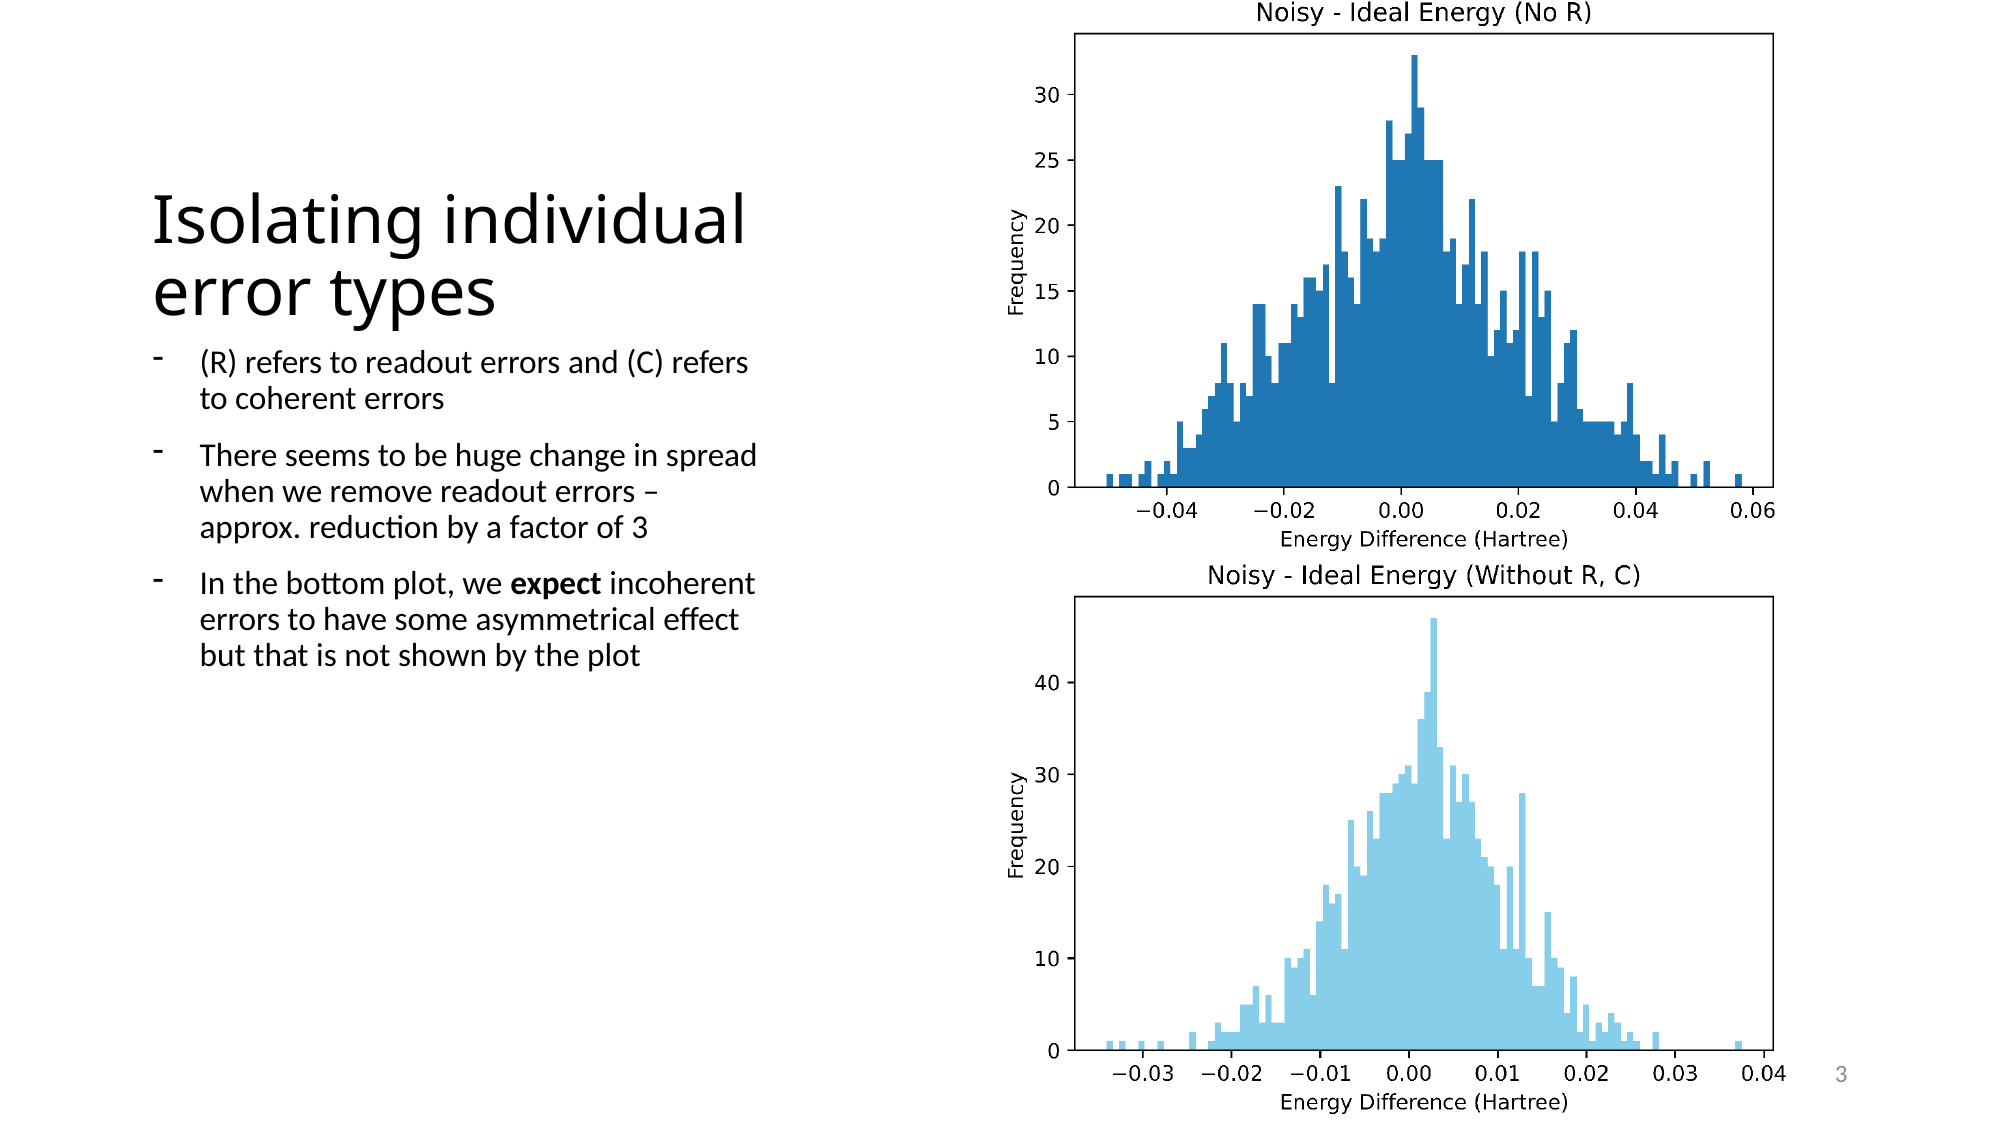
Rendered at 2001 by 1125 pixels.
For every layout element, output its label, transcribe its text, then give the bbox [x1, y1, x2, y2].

picture [962, 0, 1863, 1125]
list (R) refers to readout errors and (C) refers to coherent errors There seems to be huge change in spread when we remove readout errors – approx. reduction by a factor of 3 In the bottom plot, we expect incoherent errors to have some asymmetrical effect but that is not shown by the plot [137, 337, 783, 963]
title Isolating individual error types [137, 75, 783, 337]
